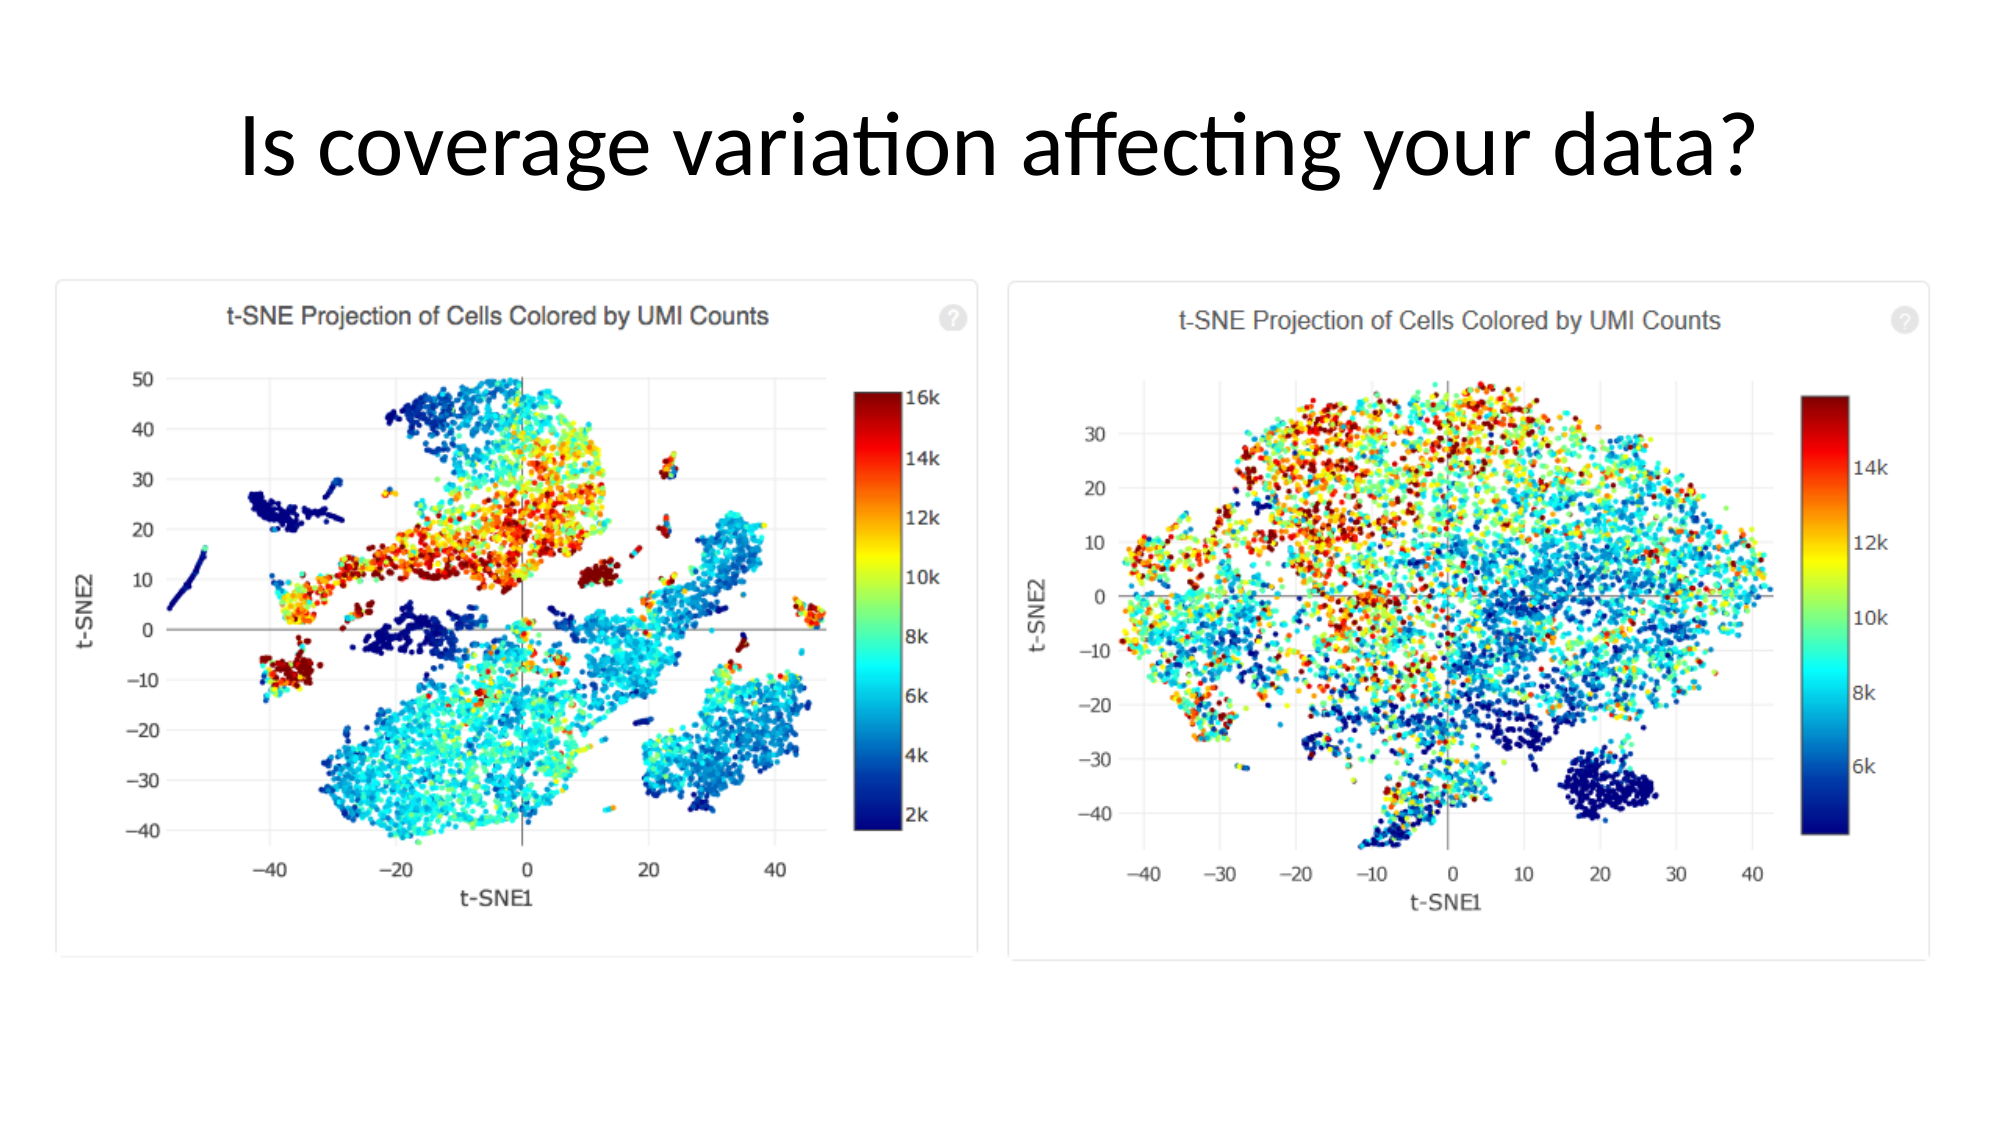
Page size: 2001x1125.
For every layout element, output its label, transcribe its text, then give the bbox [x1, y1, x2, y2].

title Is coverage variation affecting your data? [99, 45, 1900, 233]
picture [42, 266, 1949, 980]
